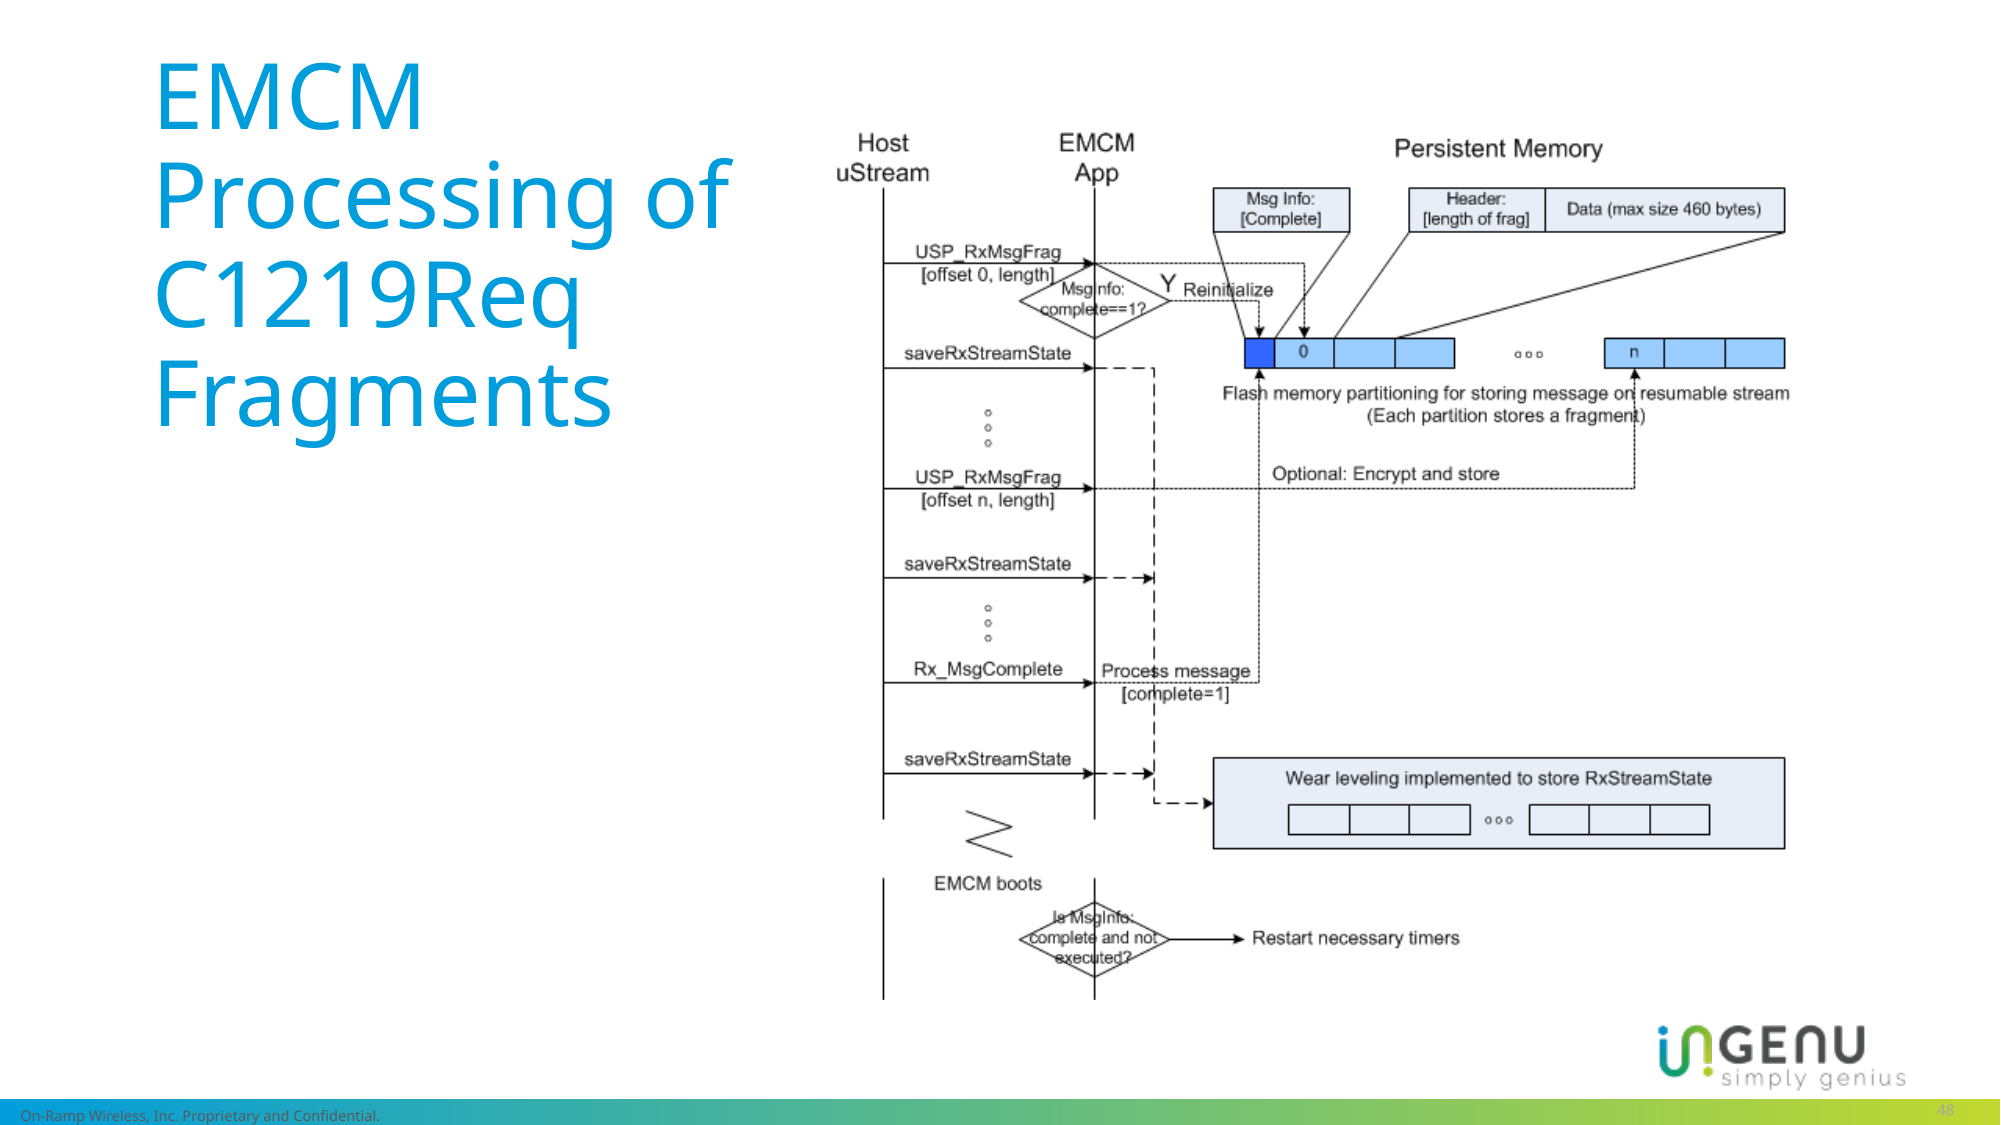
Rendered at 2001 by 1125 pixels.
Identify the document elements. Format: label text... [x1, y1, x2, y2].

picture [836, 125, 1943, 1100]
title EMCM Processing of C1219Req Fragments [137, 59, 837, 438]
